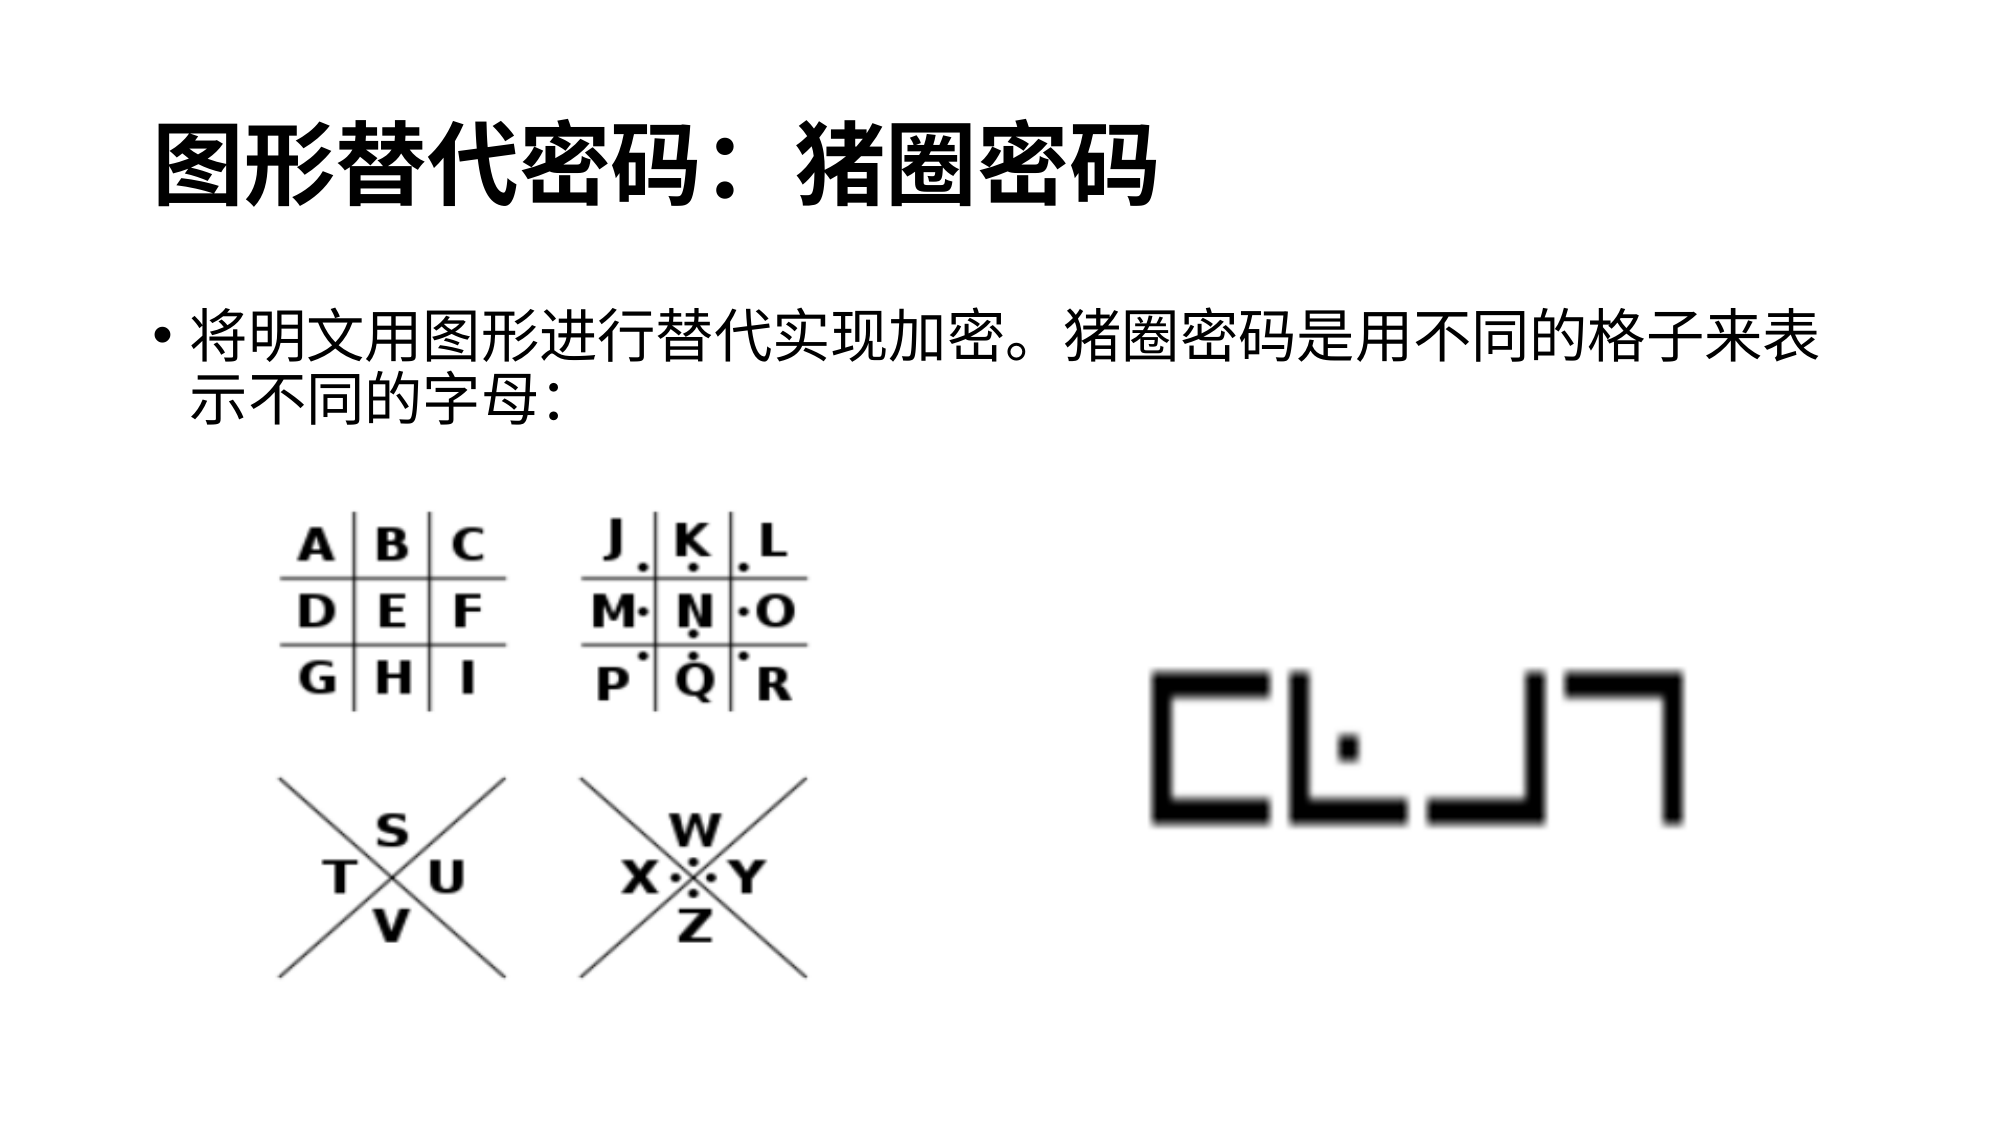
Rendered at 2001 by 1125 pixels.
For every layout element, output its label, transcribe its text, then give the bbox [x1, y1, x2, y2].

picture [1146, 665, 1718, 840]
title 图形替代密码：猪圈密码 [137, 59, 1863, 278]
picture [253, 503, 841, 1002]
list 将明文用图形进行替代实现加密。猪圈密码是用不同的格子来表示不同的字母： [137, 299, 1863, 482]
